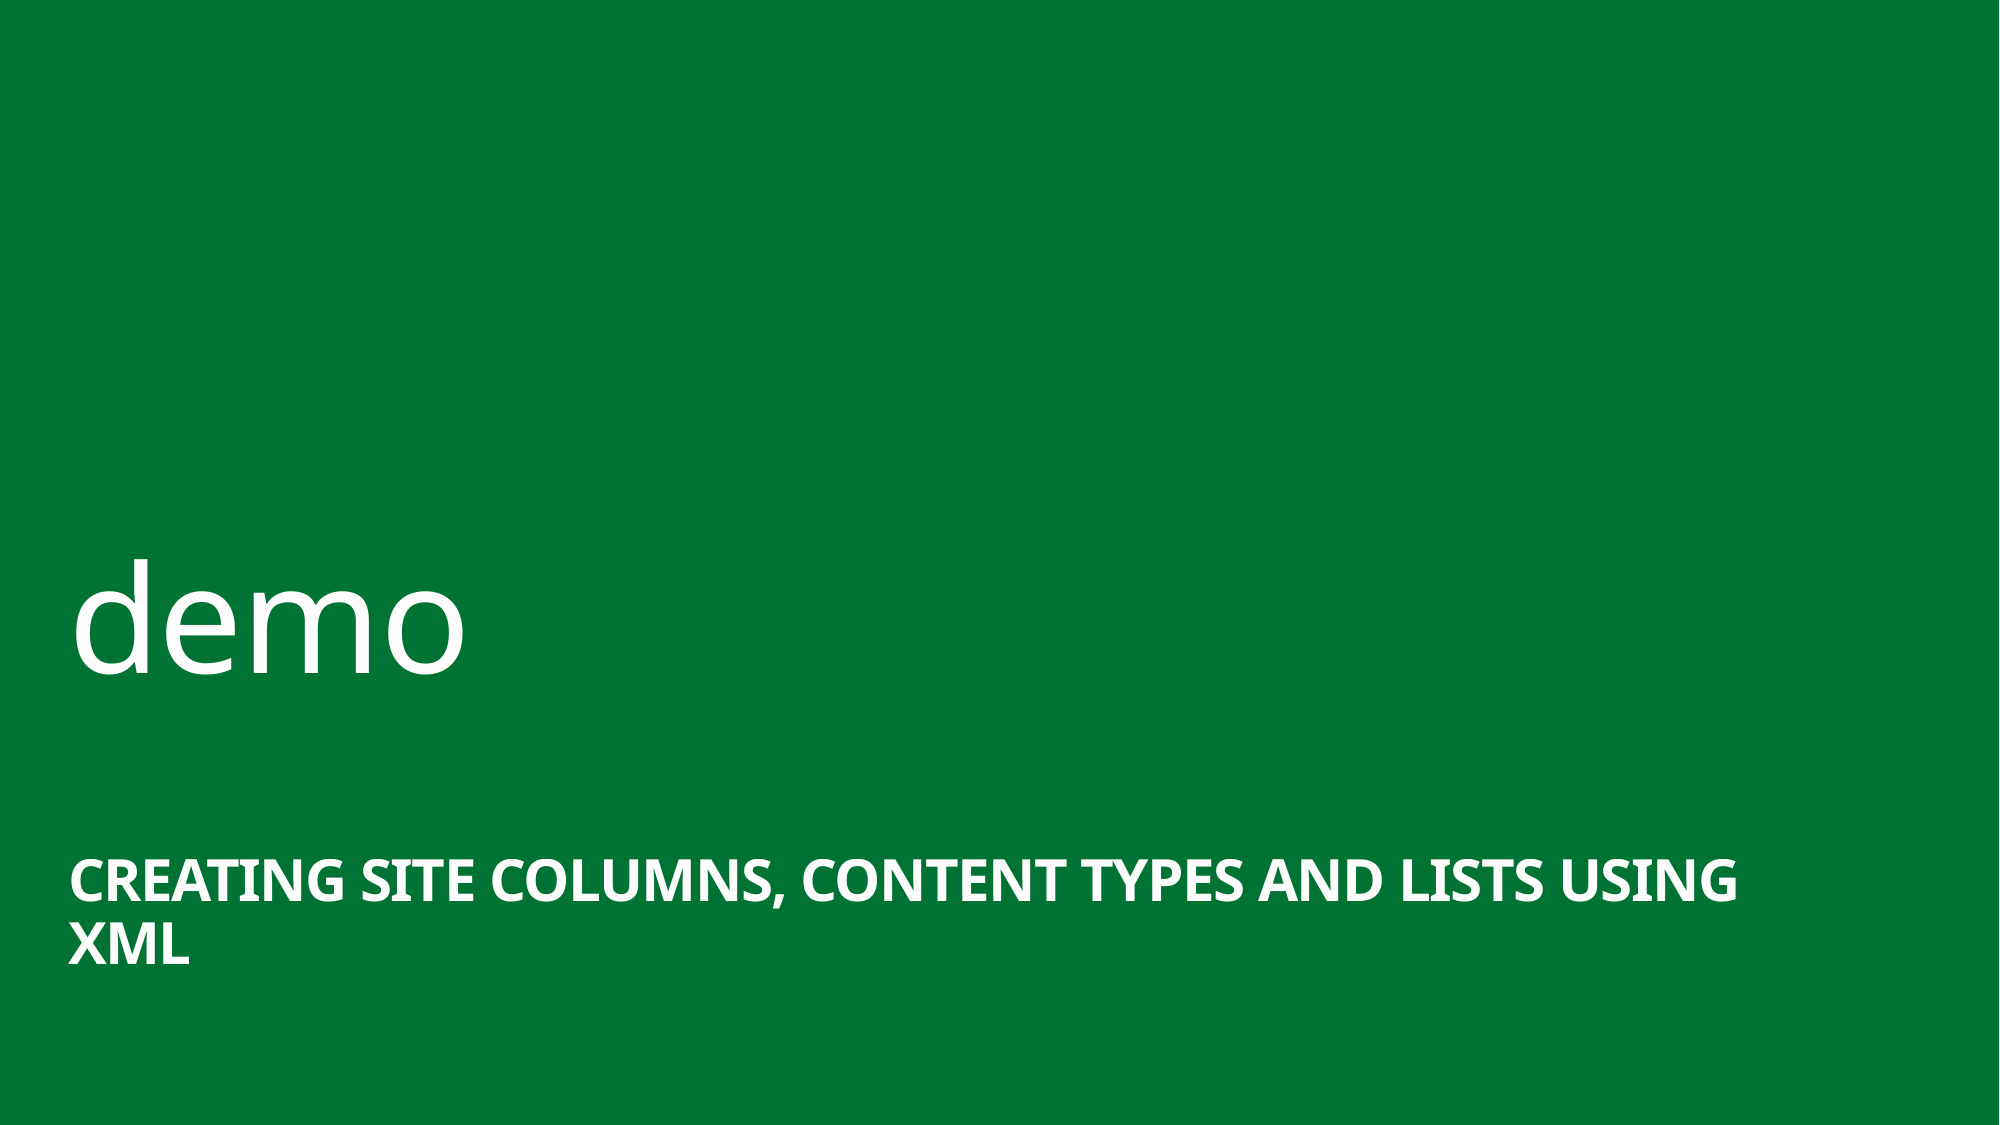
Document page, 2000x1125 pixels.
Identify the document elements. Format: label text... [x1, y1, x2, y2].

list demo [68, 511, 1827, 739]
subtitle Creating site columns, content types and lists using XML [68, 782, 1789, 1046]
